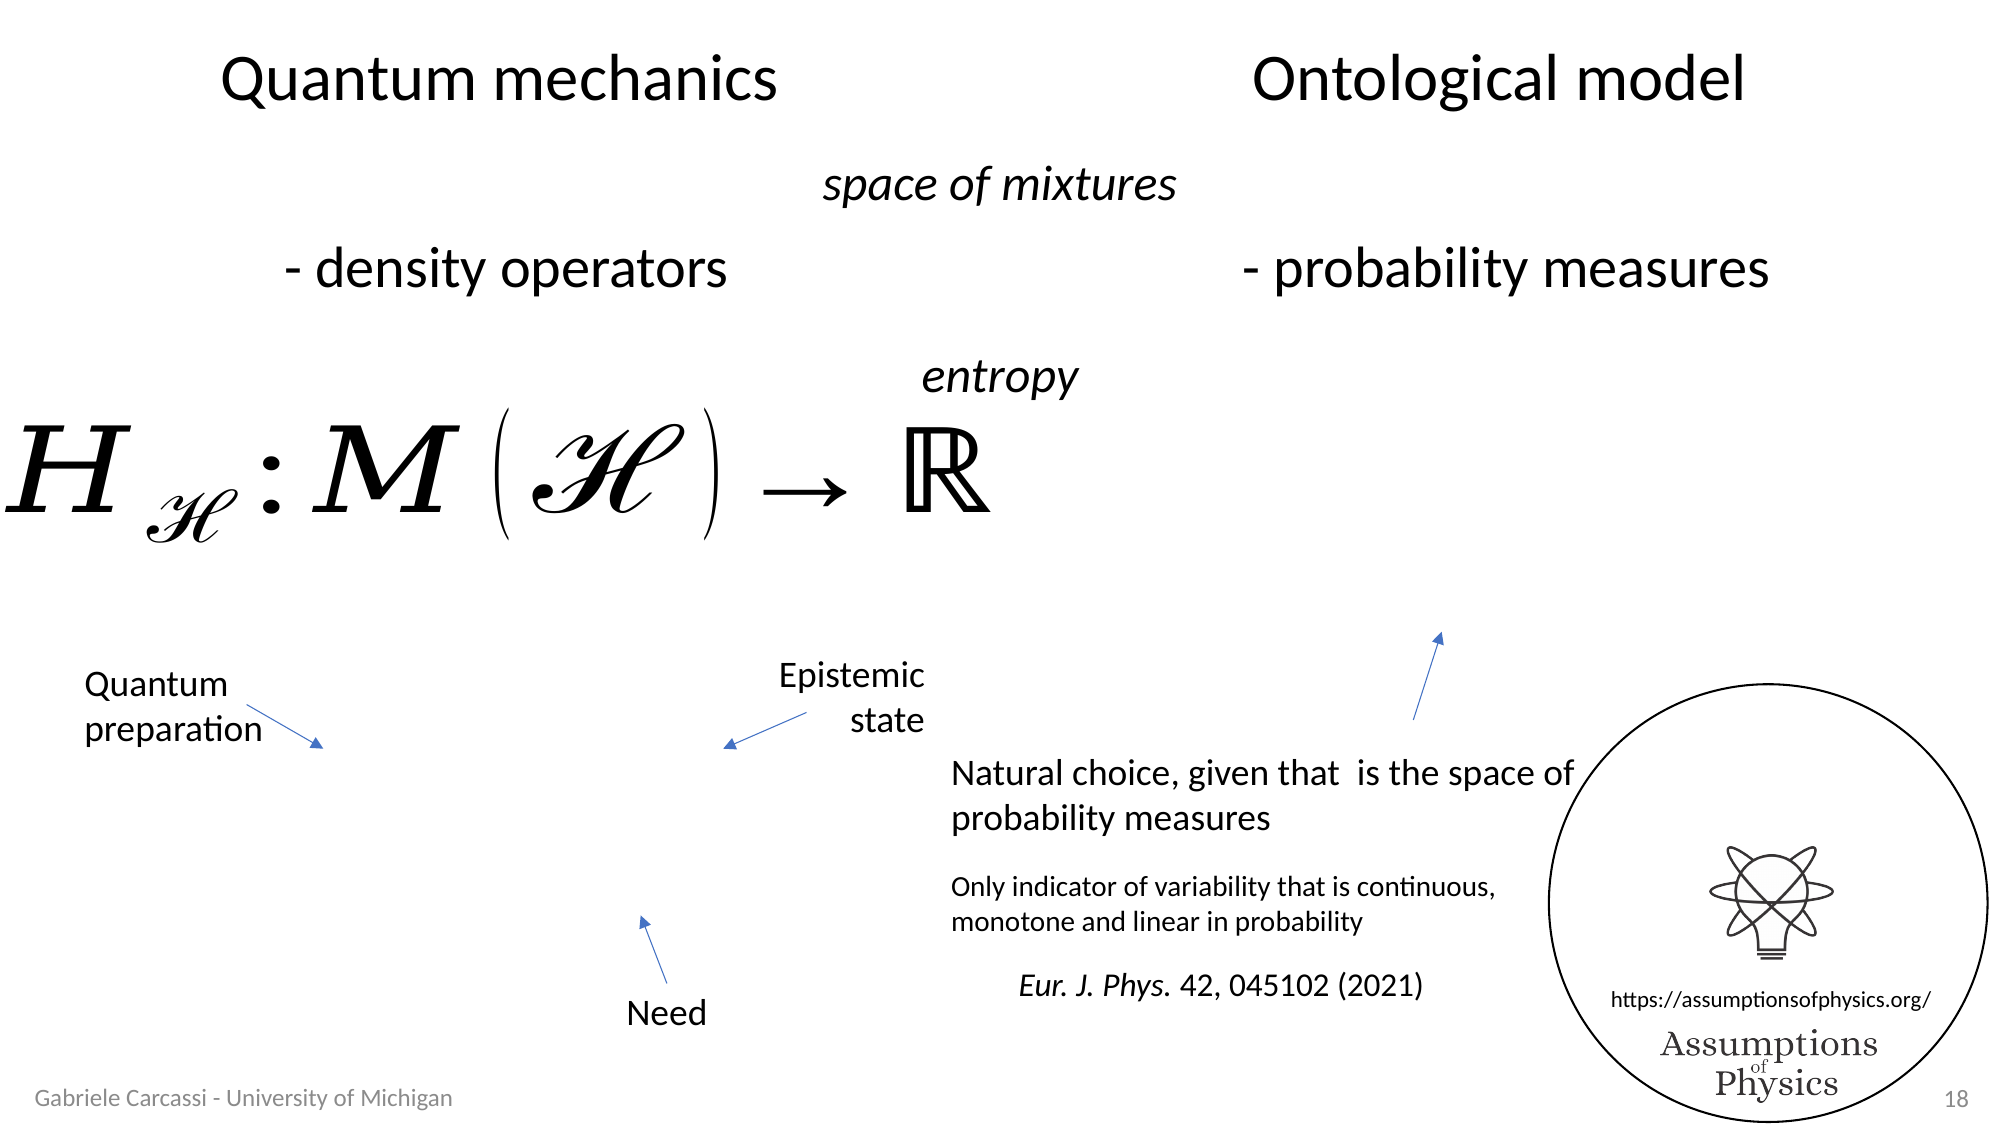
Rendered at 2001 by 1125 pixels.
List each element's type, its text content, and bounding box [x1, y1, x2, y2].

slide_number 18 [1893, 1078, 1985, 1116]
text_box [640, 915, 667, 984]
text_box space of mixtures [0, 143, 2000, 218]
text_box Quantum mechanics [0, 26, 999, 122]
text_box Need [611, 980, 723, 1041]
text_box entropy [0, 335, 2000, 411]
footer Gabriele Carcassi - University of Michigan [19, 1077, 999, 1116]
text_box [1413, 631, 1442, 720]
picture [1709, 846, 1834, 960]
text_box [723, 712, 807, 749]
picture [1660, 1029, 1877, 1103]
text_box Only indicator of variability that is continuous, monotone and linear in probability [936, 859, 1624, 945]
text_box Epistemic state [763, 642, 940, 748]
text_box Eur. J. Phys. 42, 045102 (2021) [1003, 955, 1440, 1011]
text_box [246, 704, 324, 749]
text_box Quantum preparation [69, 651, 279, 757]
text_box Ontological model [999, 26, 2000, 122]
